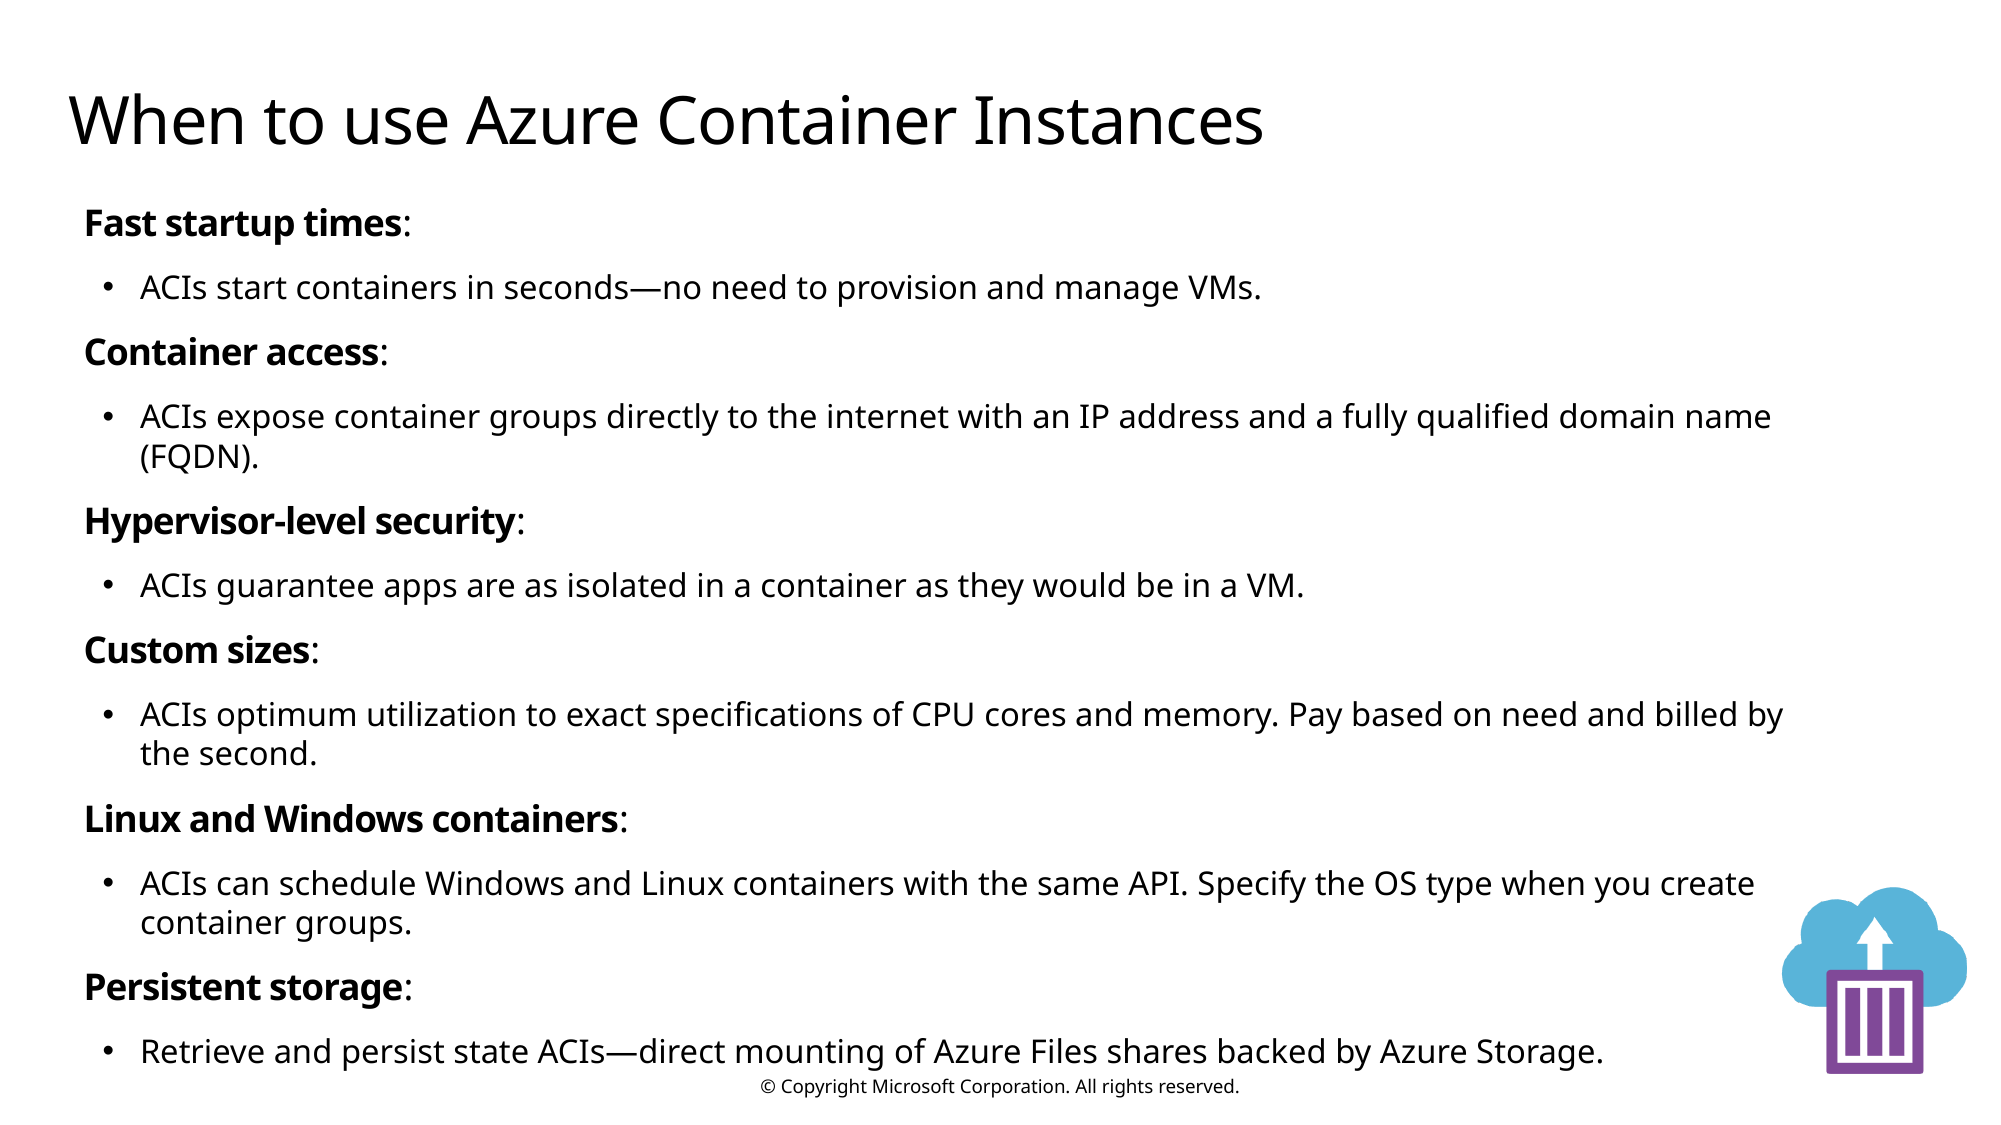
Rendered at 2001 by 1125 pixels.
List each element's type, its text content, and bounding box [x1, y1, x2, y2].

picture [1781, 887, 1968, 1074]
title When to use Azure Container Instances [68, 72, 1930, 184]
list Fast startup times: ACIs start containers in seconds—no need to provision and manage VMs. Container access: ACIs expose container groups directly to the internet with an IP address and a fully qualified domain name (FQDN). Hypervisor-level security: ACIs guarantee apps are as isolated in a container as they would be in a VM. Custom sizes: ACIs optimum utilization to exact specifications of CPU cores and memory. Pay based on need and billed by the second. Linux and Windows containers: ACIs can schedule Windows and Linux containers with the same API. Specify the OS type when you create container groups. Persistent storage: Retrieve and persist state ACIs—direct mounting of Azure Files shares backed by Azure Storage. [68, 192, 1841, 1053]
